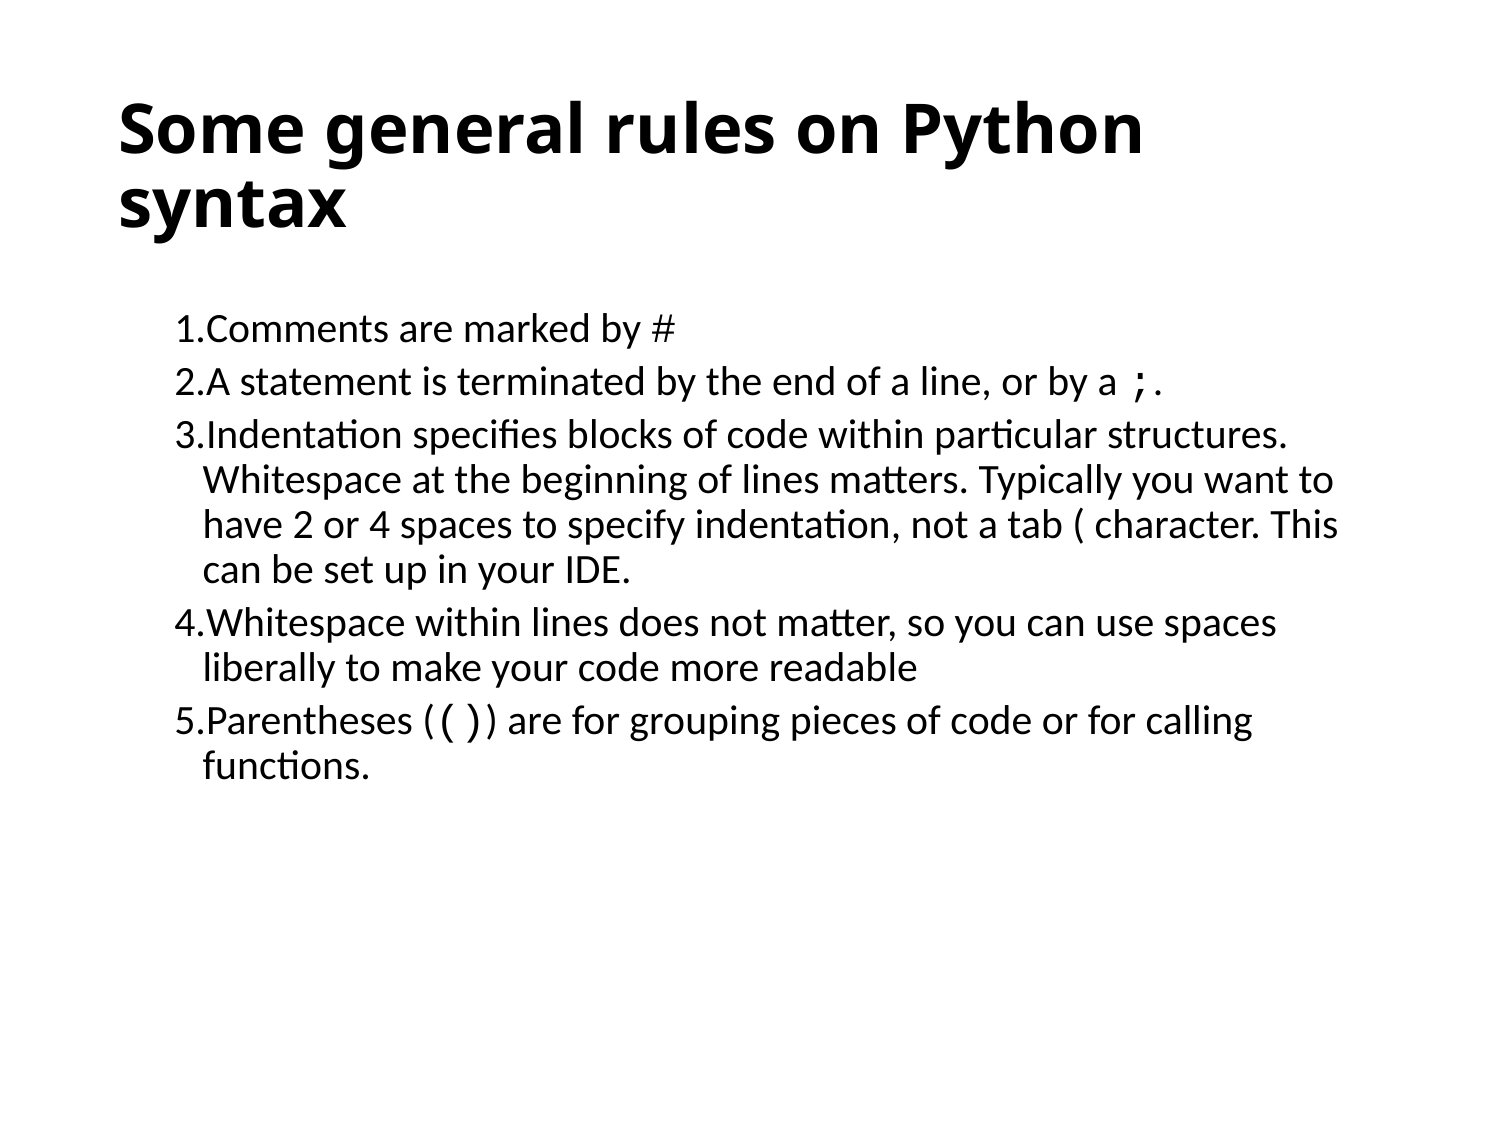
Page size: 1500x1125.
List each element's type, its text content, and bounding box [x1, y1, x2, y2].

title Some general rules on Python syntax [103, 59, 1397, 278]
list Comments are marked by # A statement is terminated by the end of a line, or by a ;. Indentation specifies blocks of code within particular structures. Whitespace at the beginning of lines matters. Typically you want to have 2 or 4 spaces to specify indentation, not a tab ( character. This can be set up in your IDE. Whitespace within lines does not matter, so you can use spaces liberally to make your code more readable Parentheses (()) are for grouping pieces of code or for calling functions. [103, 299, 1397, 1014]
